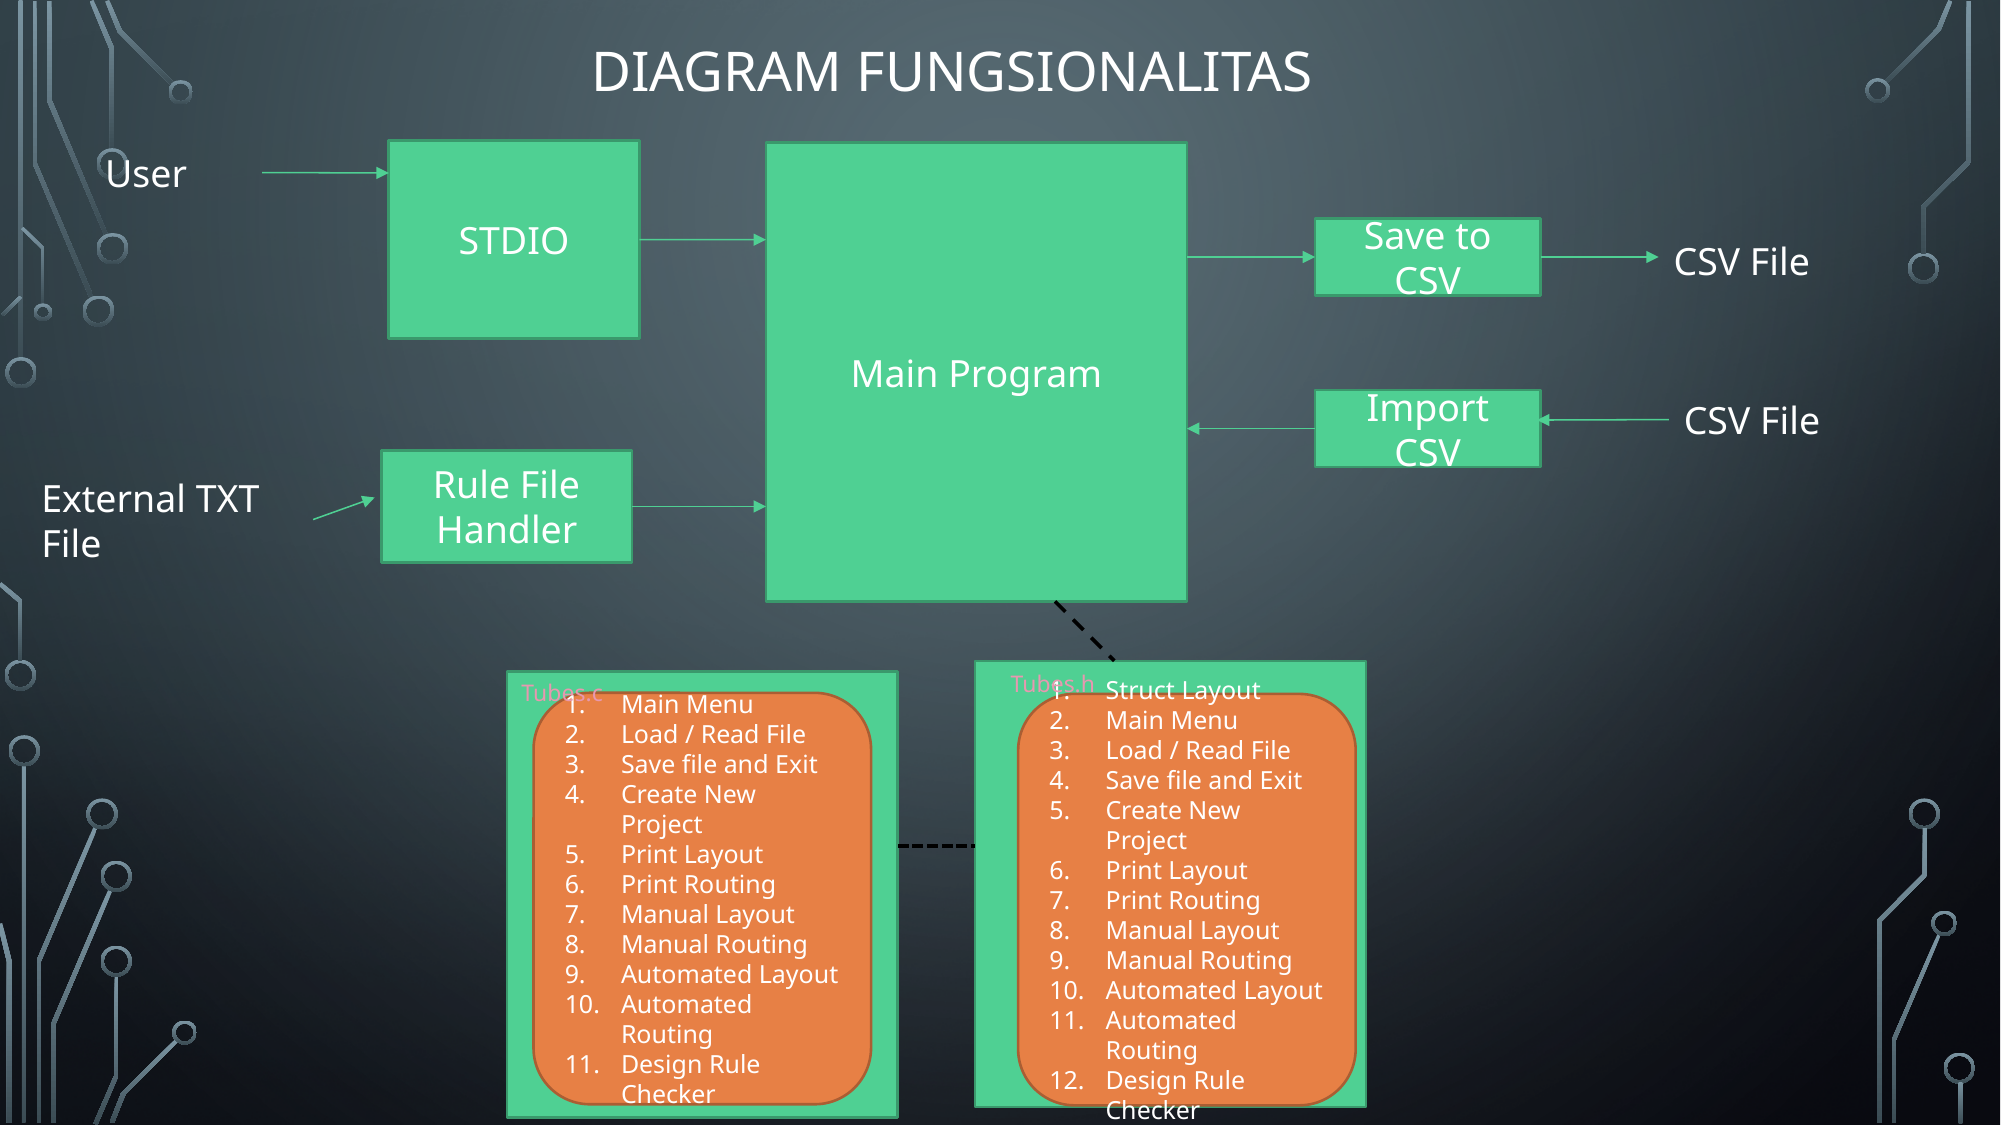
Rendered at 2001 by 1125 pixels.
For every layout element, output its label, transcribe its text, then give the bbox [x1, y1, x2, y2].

text_box Tubes.h [995, 662, 1115, 705]
title Diagram fungsionalitas [529, 36, 1375, 112]
text_box [974, 660, 1367, 1108]
text_box STDIO [387, 139, 641, 340]
text_box Rule File Handler [380, 449, 633, 564]
text_box Tubes.c [506, 671, 626, 714]
text_box Struct Layout Main Menu Load / Read File Save file and Exit Create New Project Print Layout Print Routing Manual Layout Manual Routing Automated Layout Automated Routing Design Rule Checker [1016, 692, 1357, 1107]
text_box CSV File [1668, 389, 1841, 450]
text_box Save to CSV [1314, 217, 1542, 297]
text_box [506, 670, 899, 1119]
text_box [1054, 601, 1115, 662]
text_box Main Program [765, 141, 1188, 603]
text_box External TXT File [26, 467, 313, 572]
text_box User [90, 142, 263, 203]
text_box CSV File [1658, 230, 1831, 291]
text_box Import CSV [1314, 389, 1542, 468]
text_box Main Menu Load / Read File Save file and Exit Create New Project Print Layout Print Routing Manual Layout Manual Routing Automated Layout Automated Routing Design Rule Checker [532, 691, 873, 1106]
